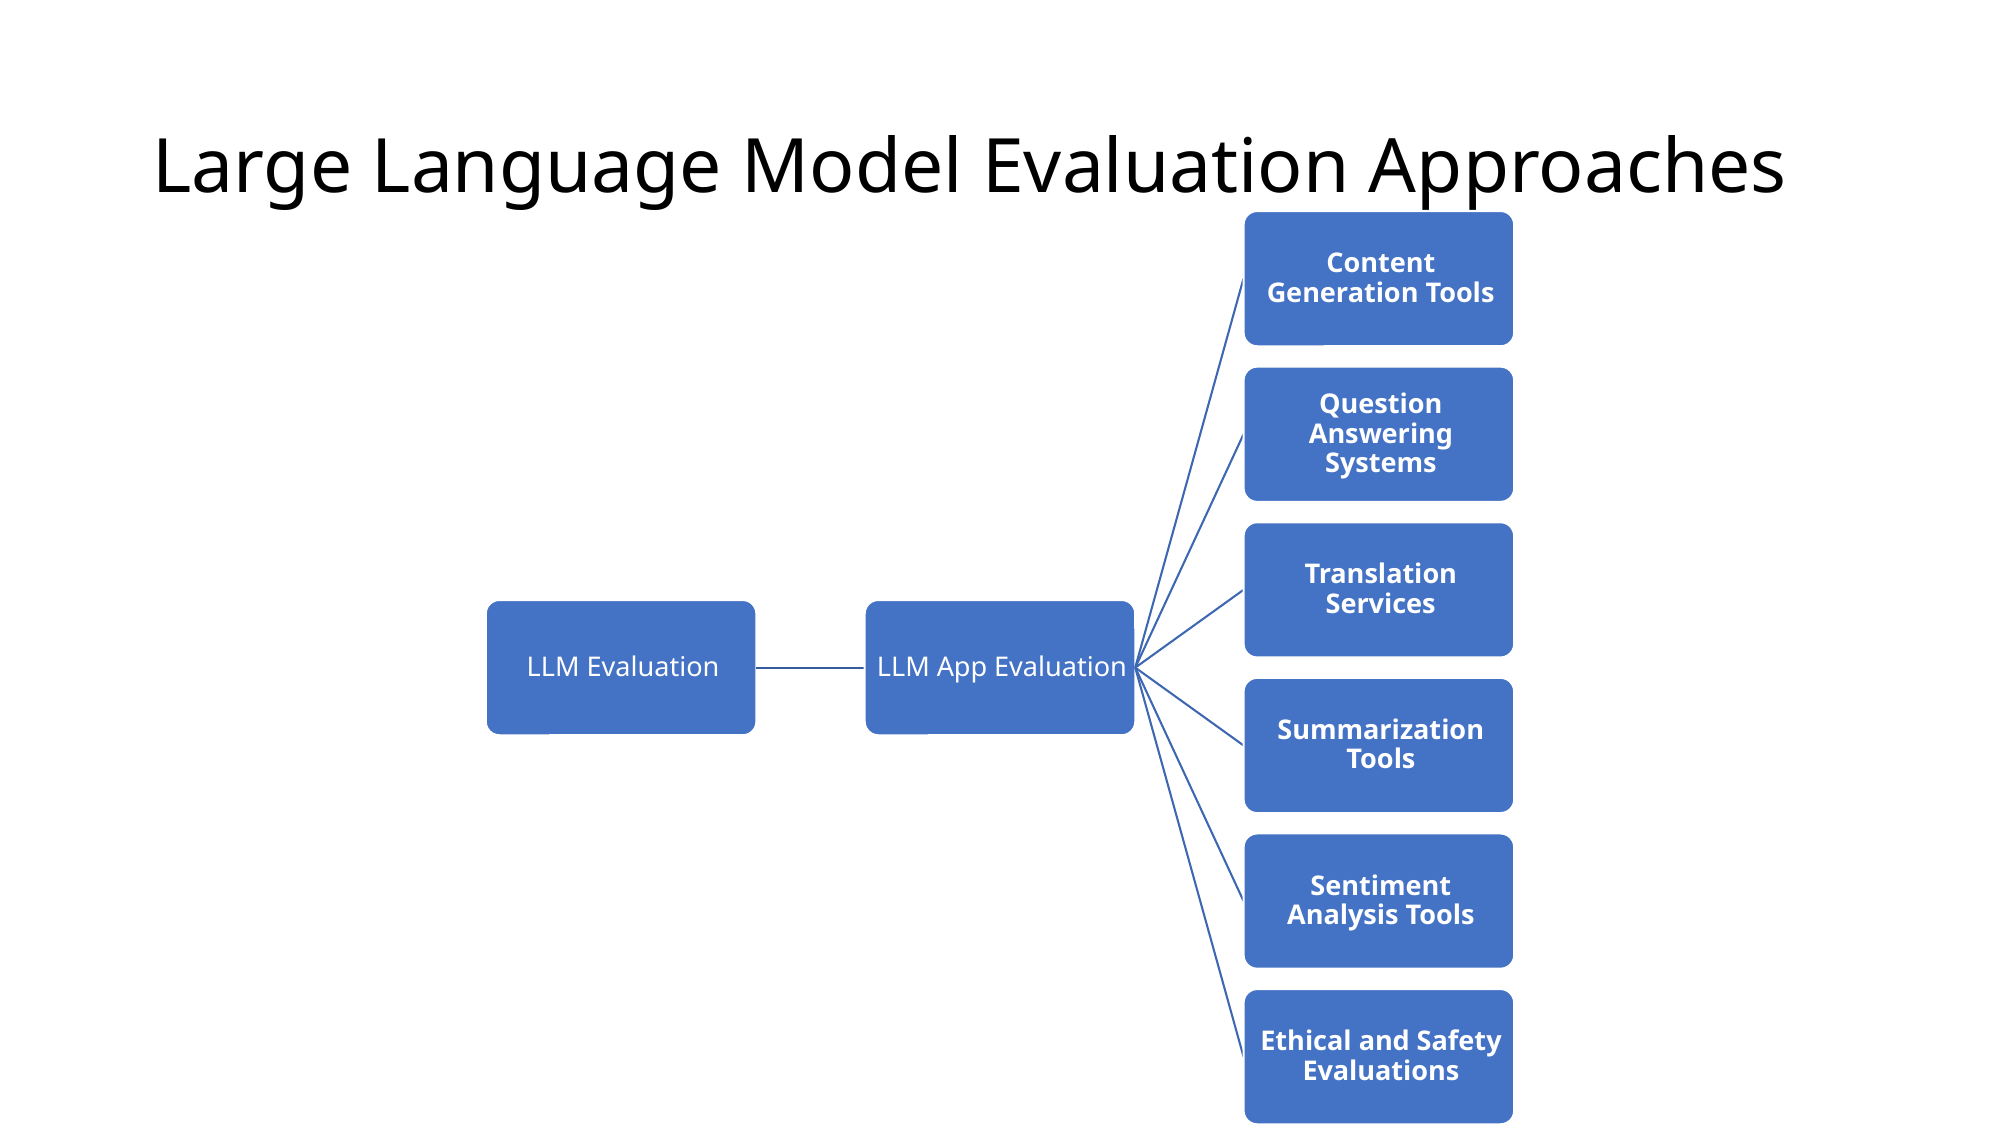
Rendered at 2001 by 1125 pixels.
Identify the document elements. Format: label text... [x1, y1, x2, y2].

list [0, 210, 2000, 1125]
title Large Language Model Evaluation Approaches [137, 59, 1863, 210]
